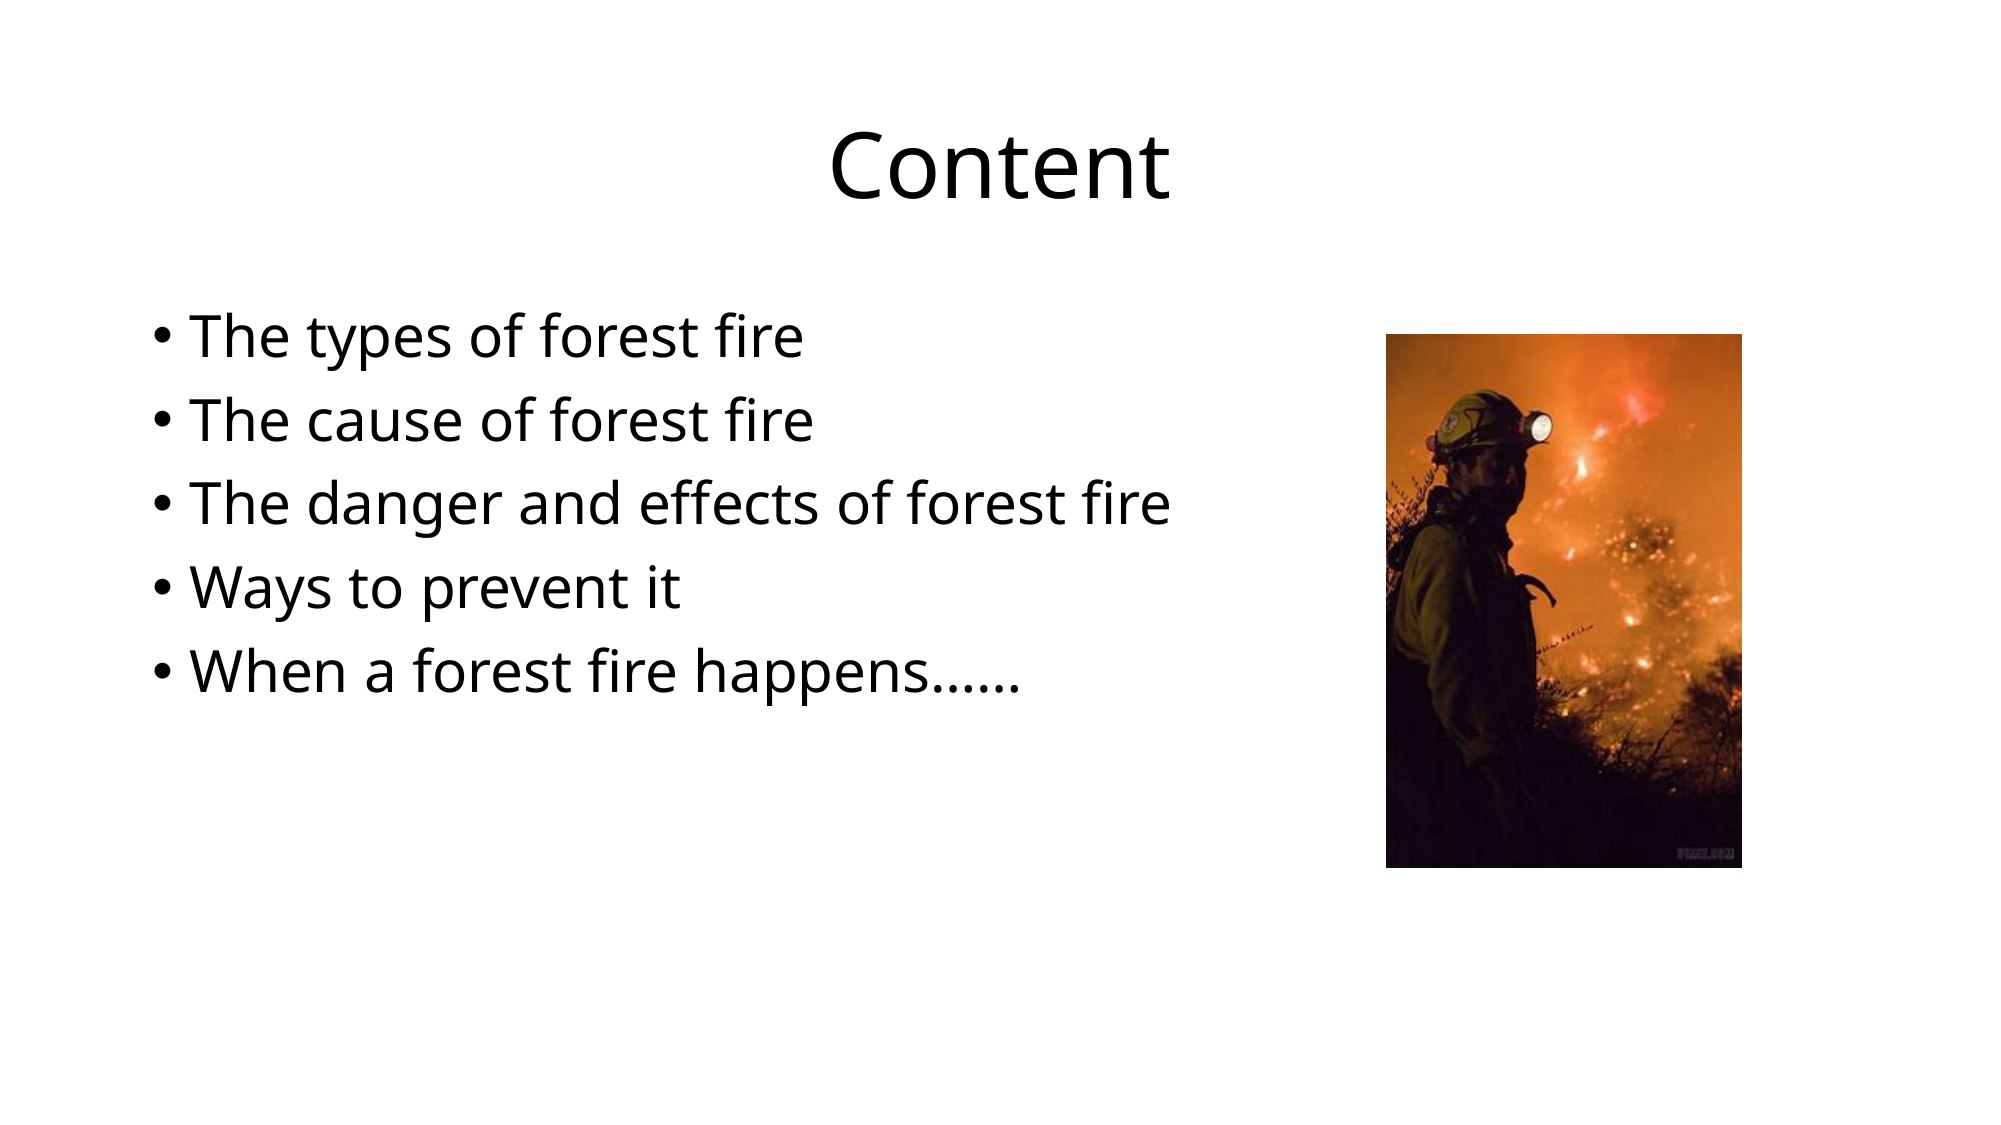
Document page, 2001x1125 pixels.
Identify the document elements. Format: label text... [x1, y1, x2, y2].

title Content [137, 59, 1863, 278]
picture [1386, 334, 1742, 868]
list The types of forest fire The cause of forest fire The danger and effects of forest fire Ways to prevent it When a forest fire happens…… [137, 299, 1863, 1014]
